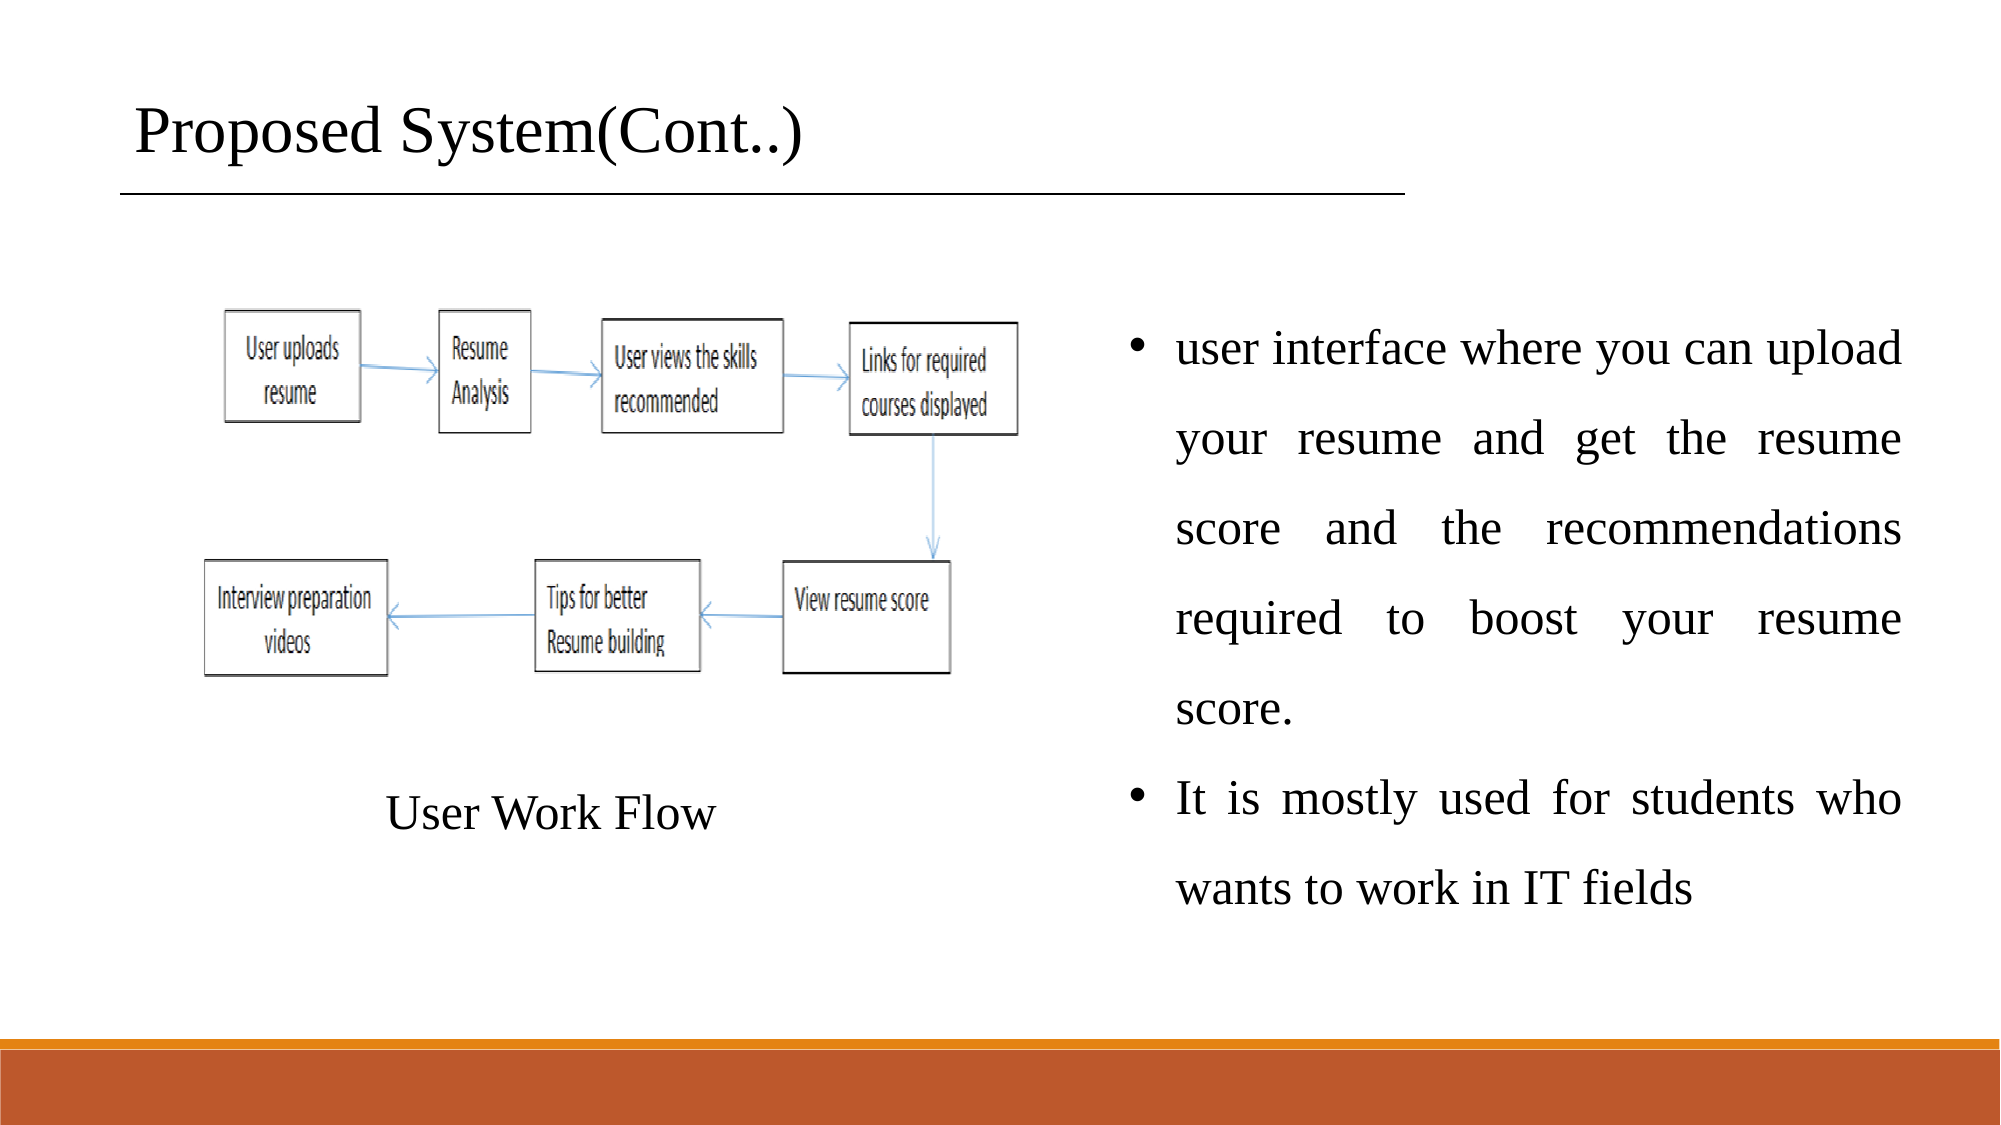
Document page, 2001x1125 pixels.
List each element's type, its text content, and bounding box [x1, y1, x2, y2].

text_box user interface where you can upload your resume and get the resume score and the recommendations required to boost your resume score. It is mostly used for students who wants to work in IT fields [1113, 276, 1918, 922]
text_box User Work Flow [370, 773, 749, 847]
picture [108, 256, 1071, 765]
text_box Proposed System(Cont..) [119, 78, 827, 173]
